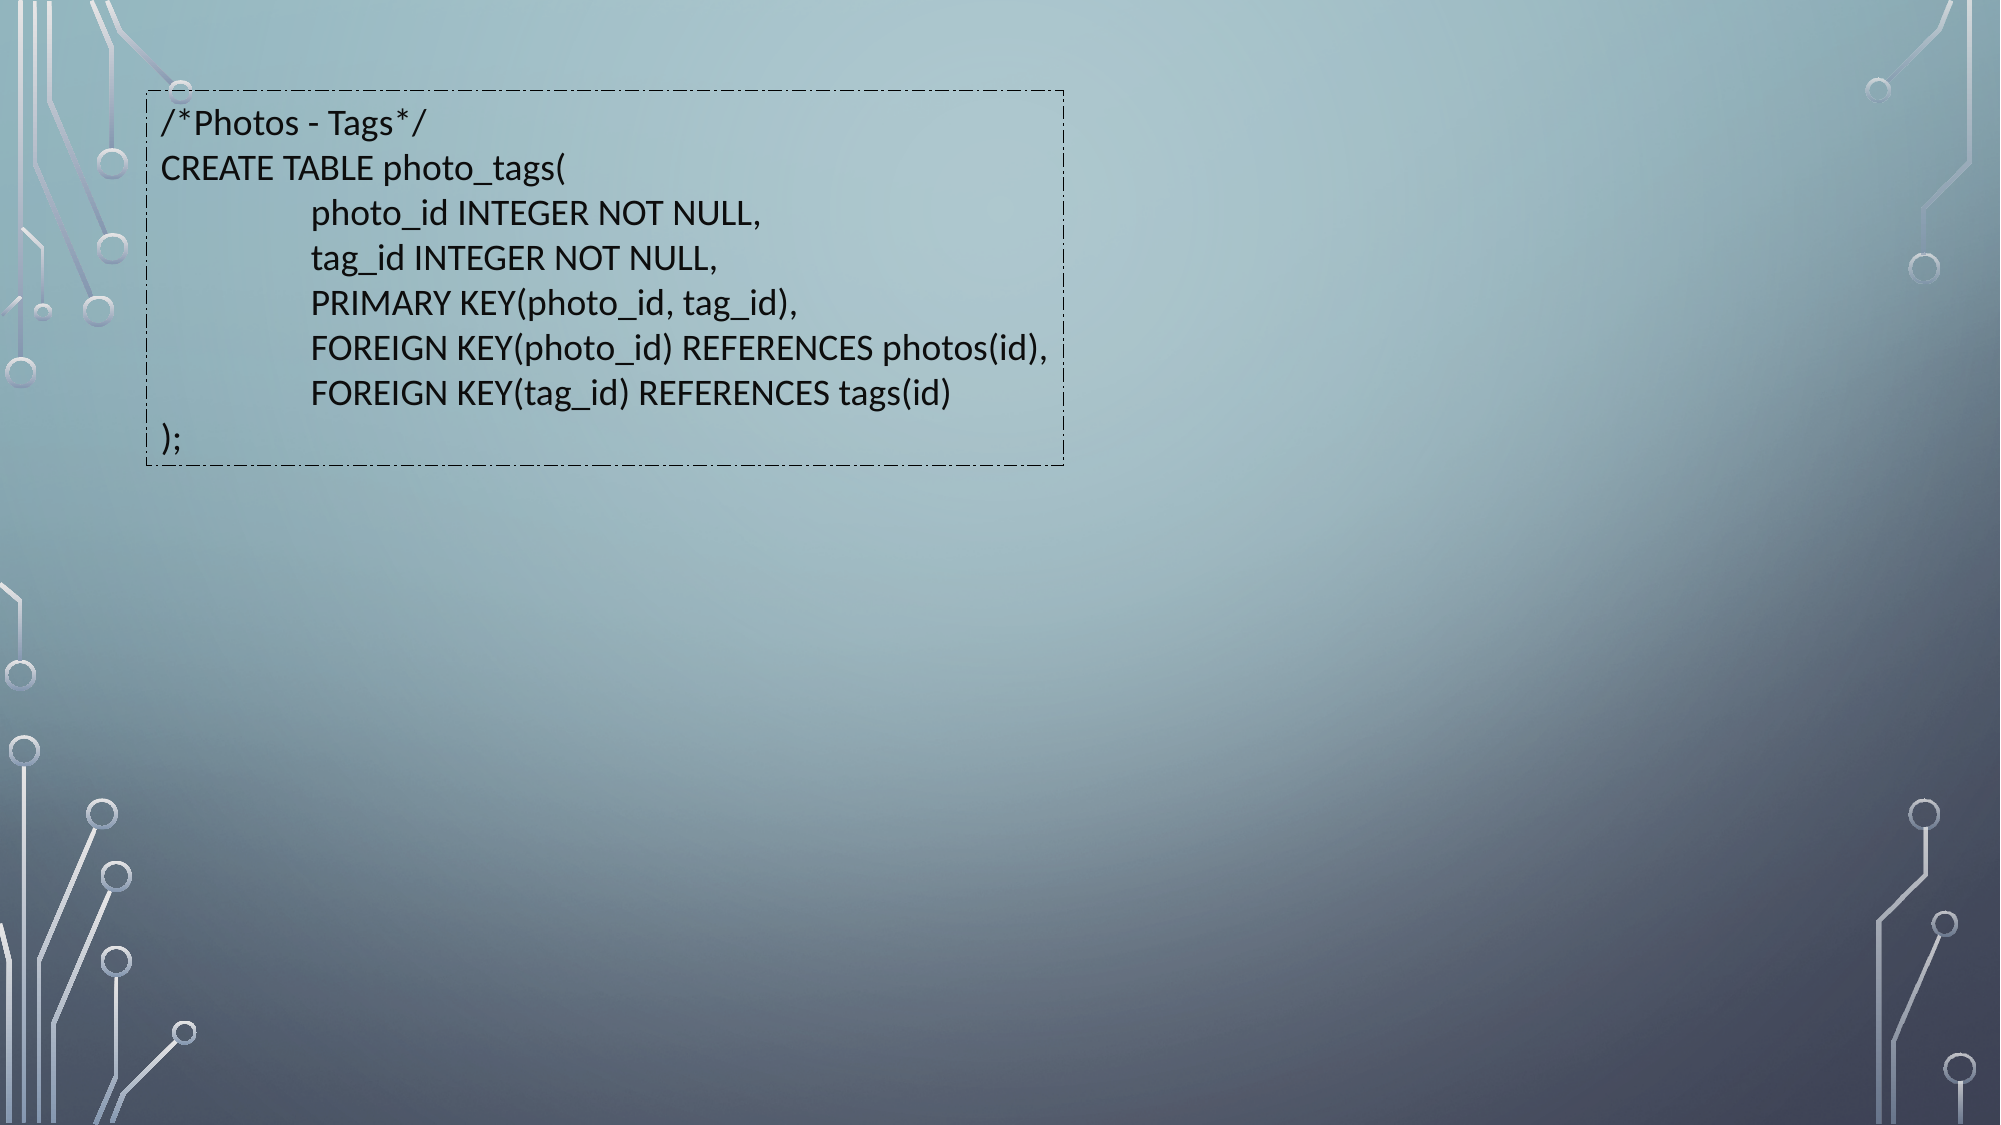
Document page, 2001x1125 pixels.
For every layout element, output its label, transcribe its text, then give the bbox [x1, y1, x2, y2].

text_box /*Photos - Tags*/ CREATE TABLE photo_tags( photo_id INTEGER NOT NULL, tag_id INTEGER NOT NULL, PRIMARY KEY(photo_id, tag_id), FOREIGN KEY(photo_id) REFERENCES photos(id), FOREIGN KEY(tag_id) REFERENCES tags(id) ); [146, 90, 1064, 466]
